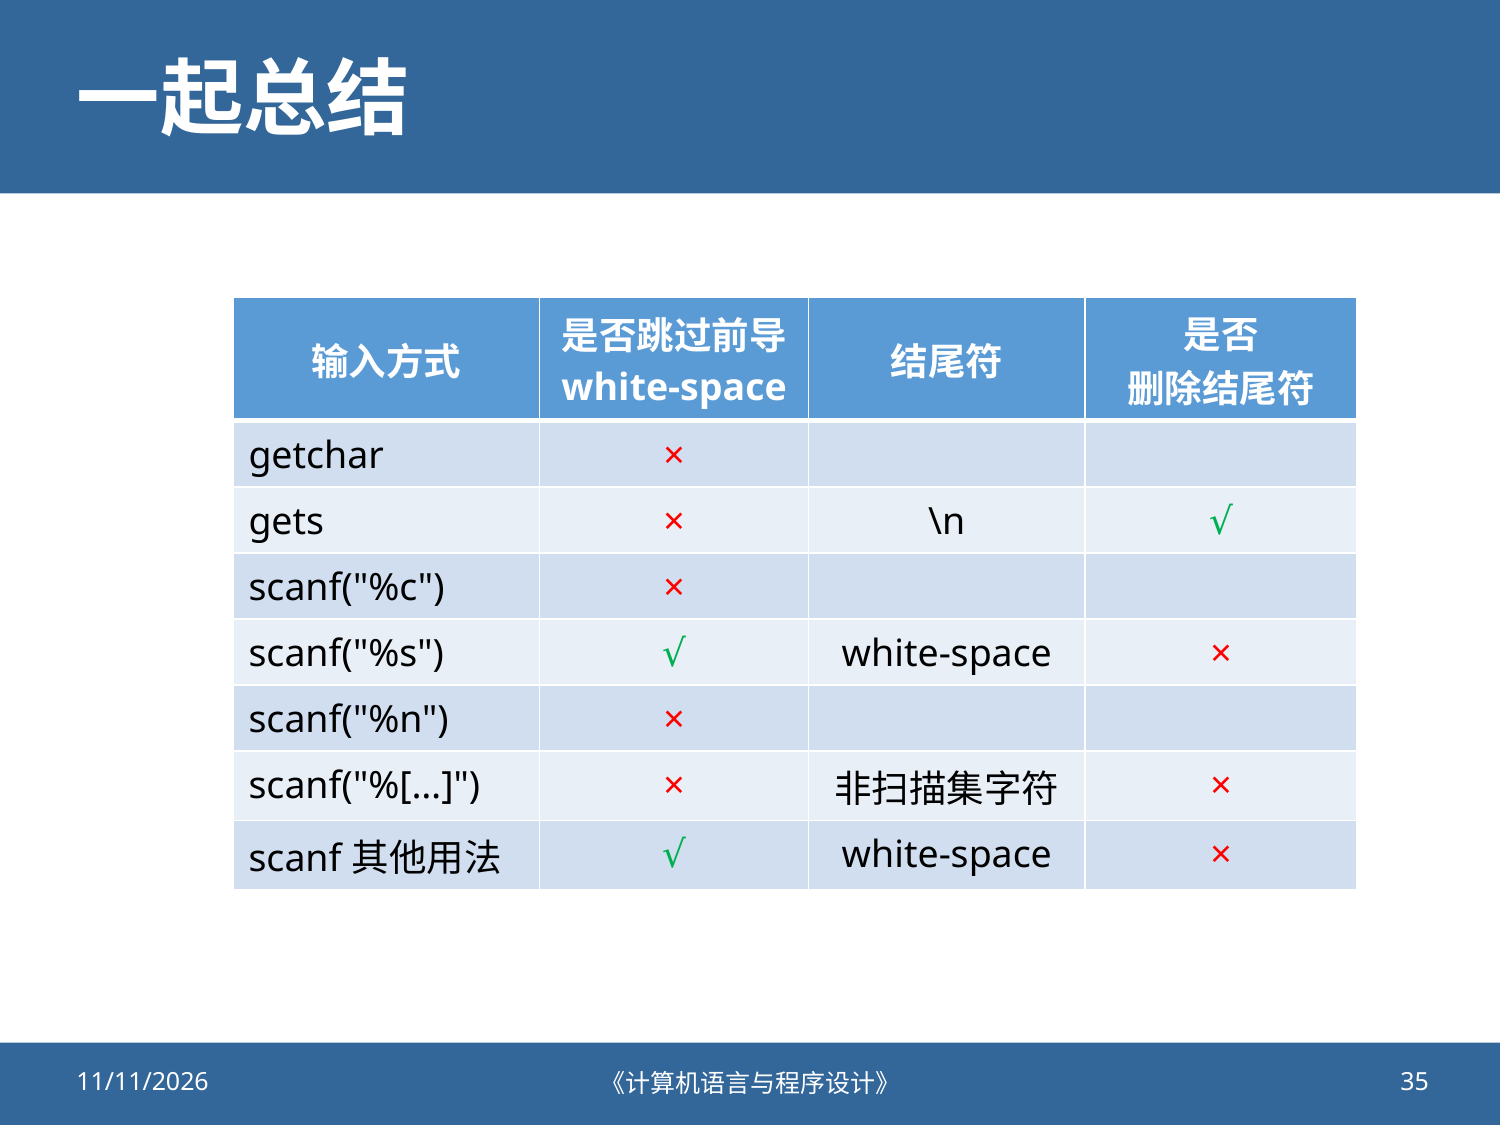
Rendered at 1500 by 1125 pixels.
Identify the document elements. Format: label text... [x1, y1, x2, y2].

table_cell [809, 423, 1084, 486]
table_header 输入方式 [234, 298, 539, 418]
table_cell × [540, 423, 808, 486]
table_cell [809, 686, 1084, 750]
table_cell \n [809, 488, 1084, 552]
table_cell scanf("%s") [234, 620, 539, 684]
table_cell √ [1086, 488, 1356, 552]
table_cell × [1086, 620, 1356, 684]
table_header 结尾符 [809, 298, 1084, 418]
table_cell × [540, 752, 808, 820]
table_cell getchar [234, 423, 539, 486]
table_cell √ [540, 821, 808, 889]
table_cell [1086, 423, 1356, 486]
slide_number 35 [1084, 1052, 1444, 1113]
table_cell × [540, 488, 808, 552]
table_cell × [540, 686, 808, 750]
table_cell white-space [809, 620, 1084, 684]
table_cell 非扫描集字符 [809, 752, 1084, 820]
table_cell √ [540, 620, 808, 684]
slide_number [61, 1052, 422, 1113]
table_cell × [1086, 752, 1356, 820]
table_cell white-space [809, 821, 1084, 889]
table_cell scanf("%c") [234, 554, 539, 618]
table_cell scanf其他用法 [234, 821, 539, 889]
table_cell [1086, 554, 1356, 618]
table_header 是否跳过前导 white-space [540, 298, 808, 418]
table_cell [1086, 686, 1356, 750]
title 一起总结 [61, 27, 1441, 177]
table_cell scanf("%[…]") [234, 752, 539, 820]
footer 《计算机语言与程序设计》 [480, 1052, 1021, 1113]
table_header 是否 删除结尾符 [1086, 298, 1356, 418]
table_cell scanf("%n") [234, 686, 539, 750]
table_cell [809, 554, 1084, 618]
table_cell × [1086, 821, 1356, 889]
table_cell × [540, 554, 808, 618]
table_cell gets [234, 488, 539, 552]
